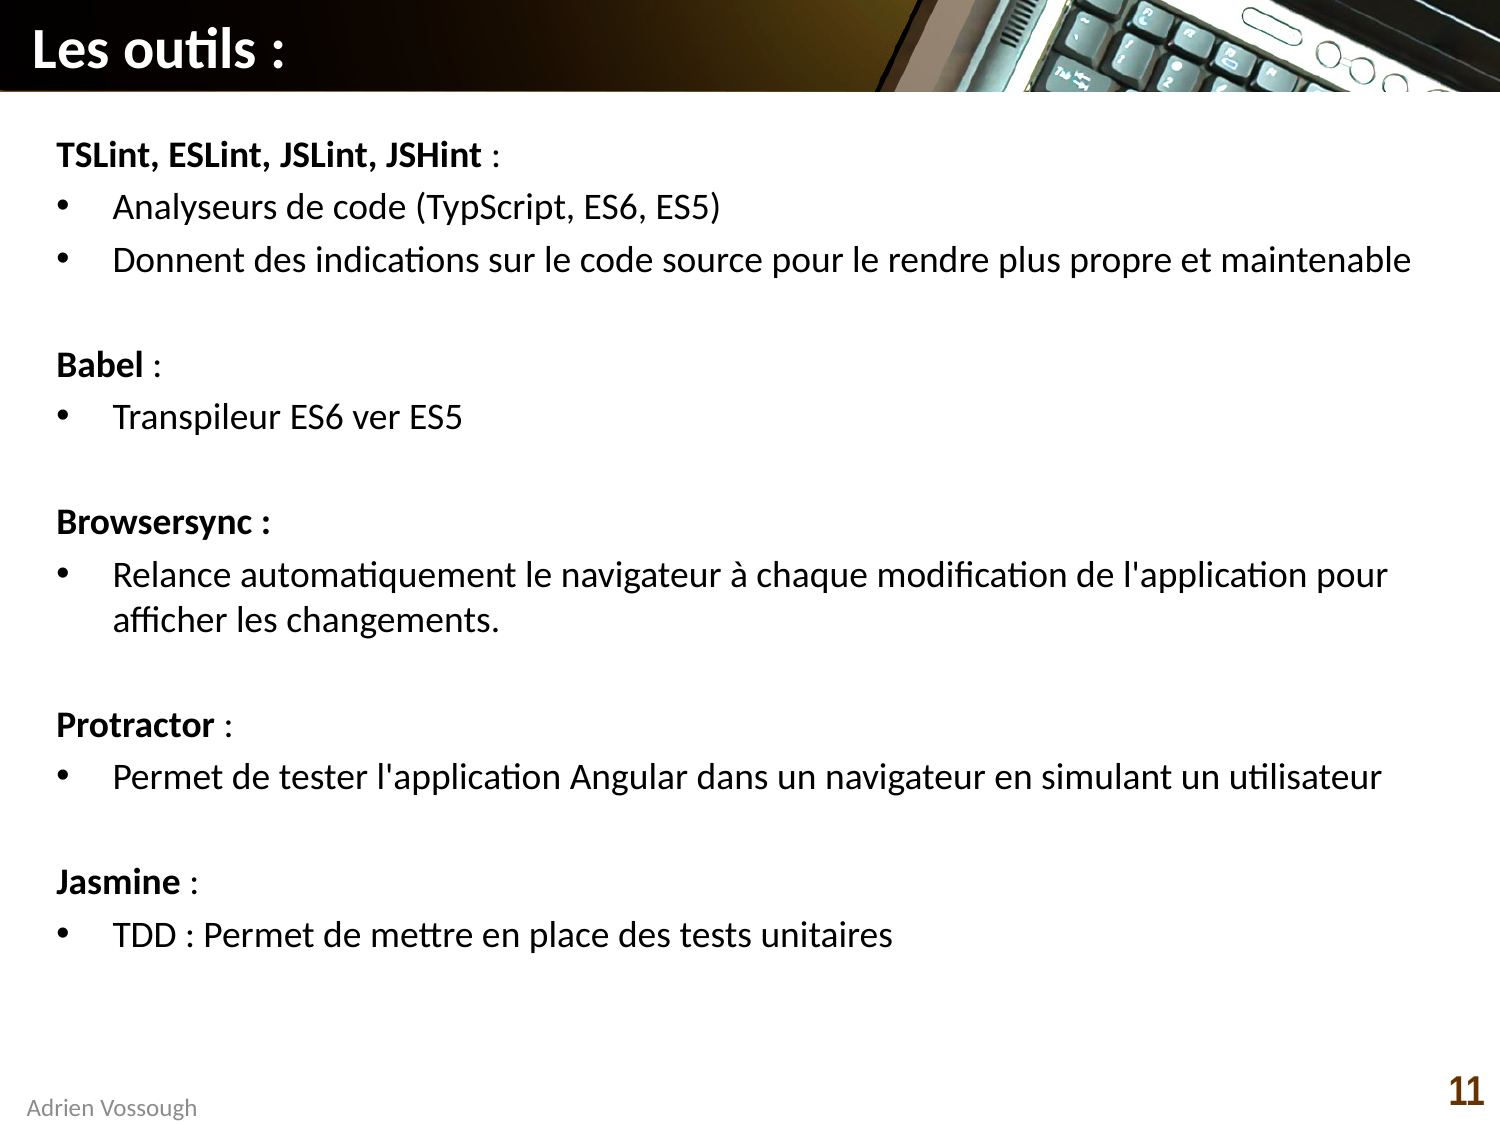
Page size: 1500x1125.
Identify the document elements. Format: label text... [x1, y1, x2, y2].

title Les outils : [17, 0, 892, 90]
footer Adrien Vossough [0, 1088, 225, 1125]
slide_number 11 [1411, 1058, 1500, 1119]
list TSLint, ESLint, JSLint, JSHint : Analyseurs de code (TypScript, ES6, ES5) Donnent des indications sur le code source pour le rendre plus propre et maintenable Babel : Transpileur ES6 ver ES5 Browsersync : Relance automatiquement le navigateur à chaque modification de l'application pour afficher les changements. Protractor : Permet de tester l'application Angular dans un navigateur en simulant un utilisateur Jasmine : TDD : Permet de mettre en place des tests unitaires [41, 122, 1456, 905]
picture [0, 0, 1500, 1125]
